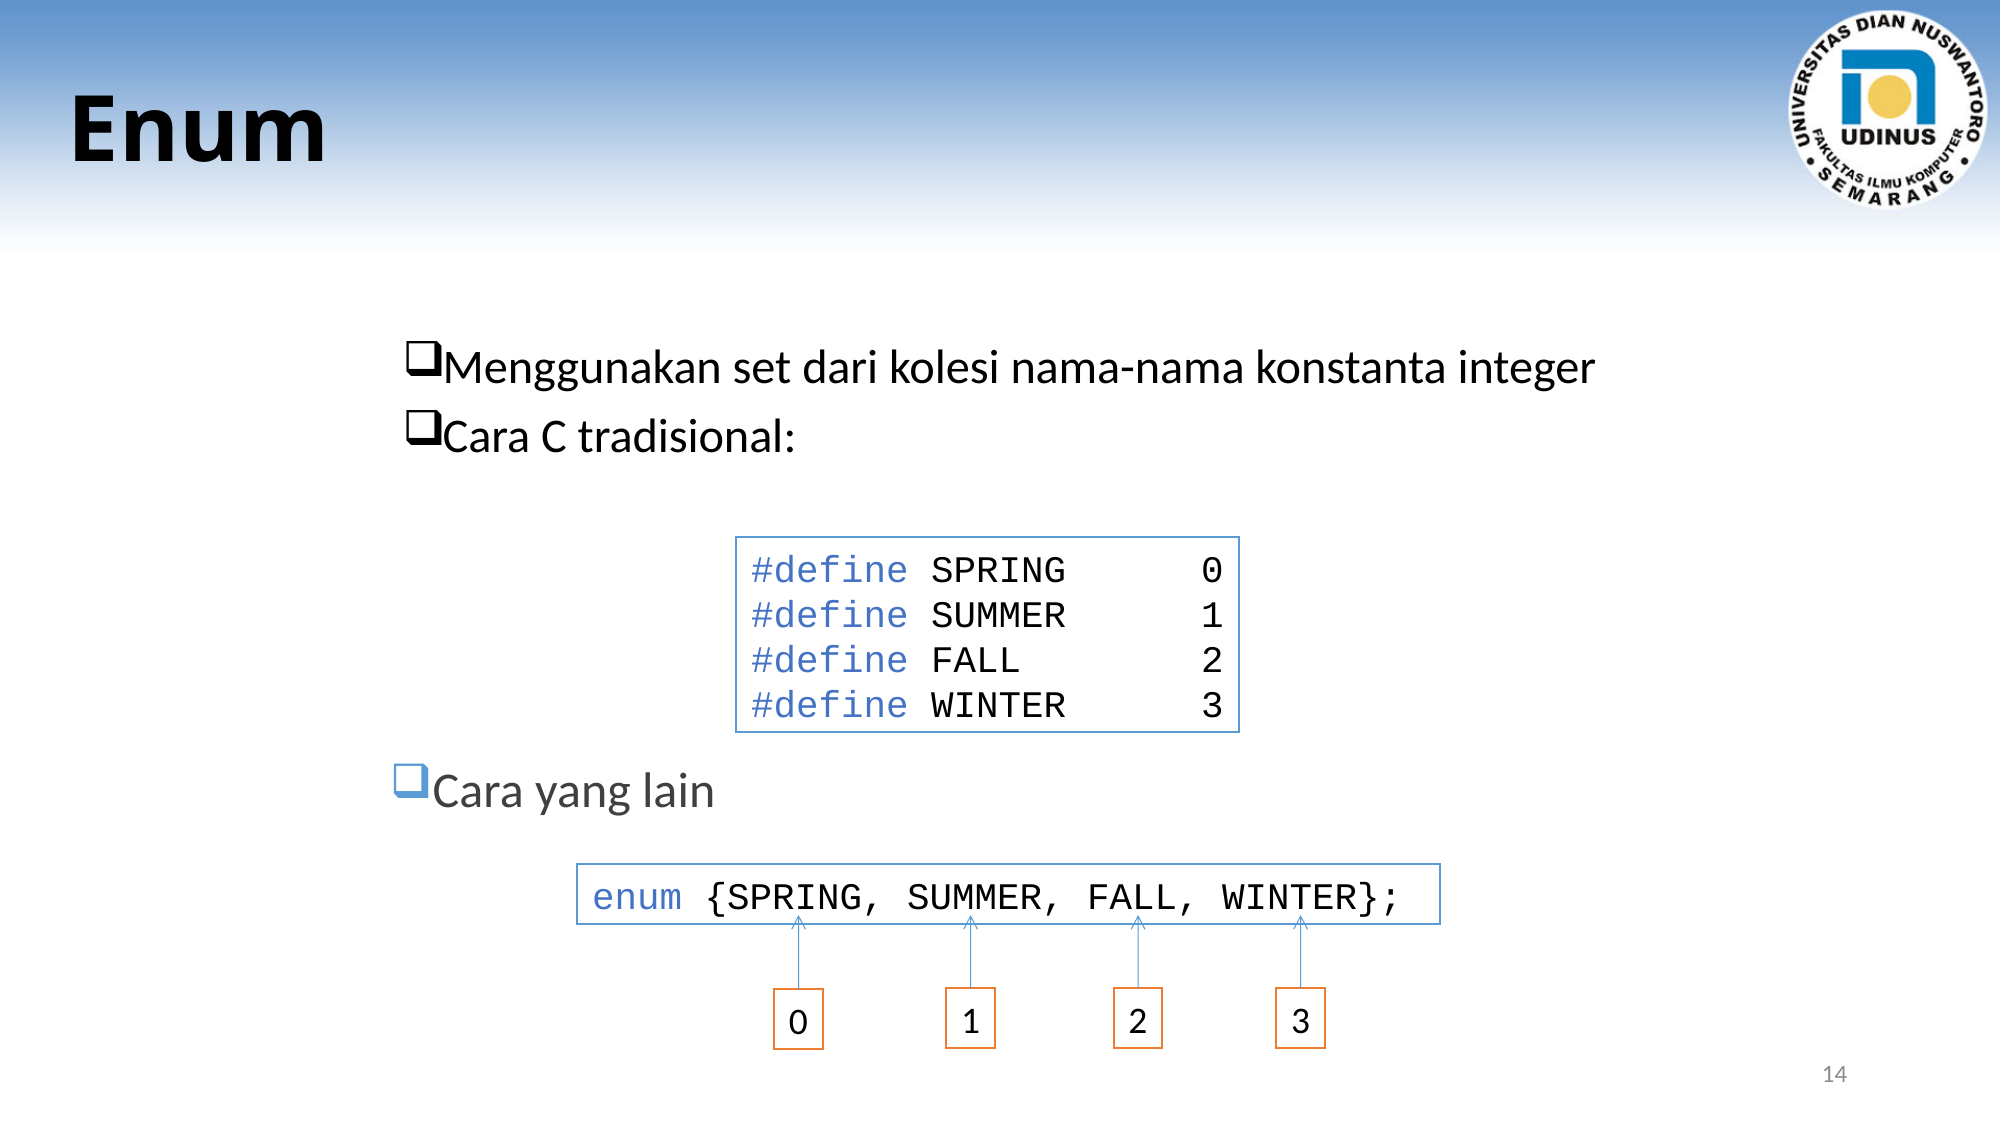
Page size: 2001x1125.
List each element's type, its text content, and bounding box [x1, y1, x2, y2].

text_box #define SPRING 0 #define SUMMER 1 #define FALL 2 #define WINTER 3 [735, 536, 1240, 733]
text_box 2 [1113, 987, 1163, 1049]
title Enum [52, 22, 1700, 241]
text_box 3 [1275, 987, 1326, 1049]
list Menggunakan set dari kolesi nama-nama konstanta integer Cara C tradisional: [387, 334, 1613, 488]
text_box 0 [773, 988, 824, 1050]
text_box Cara yang lain [375, 749, 1600, 838]
picture [0, 0, 2000, 1125]
slide_number 14 [1412, 1042, 1863, 1103]
text_box 1 [945, 987, 996, 1049]
text_box enum {SPRING, SUMMER, FALL, WINTER}; [576, 863, 1441, 925]
